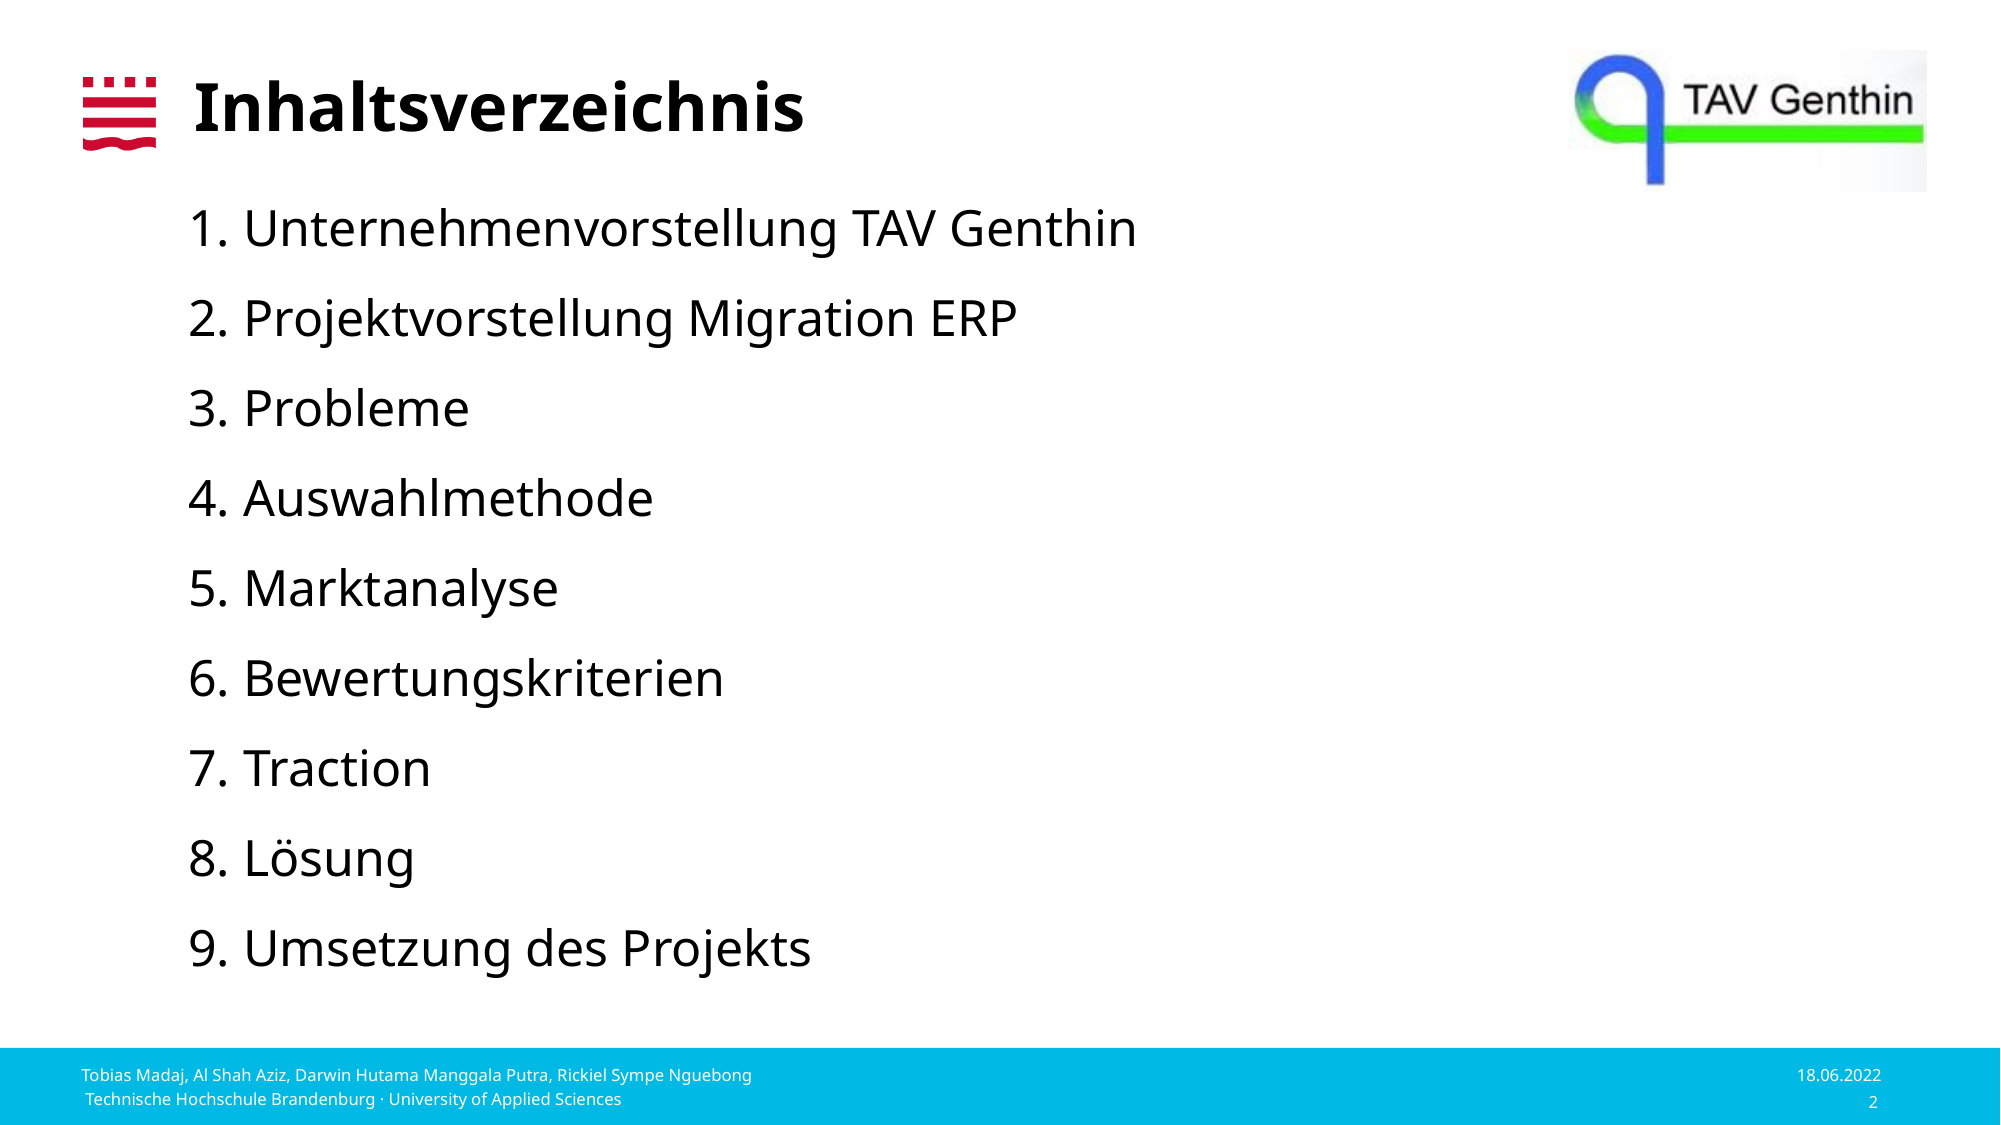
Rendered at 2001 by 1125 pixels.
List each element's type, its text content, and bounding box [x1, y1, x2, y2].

text_box 1. Unternehmenvorstellung TAV Genthin 2. Projektvorstellung Migration ERP 3. Probleme 4. Auswahlmethode 5. Marktanalyse 6. Bewertungskriterien 7. Traction 8. Lösung 9. Umsetzung des Projekts [173, 159, 1537, 1035]
picture [34, 28, 380, 199]
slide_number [1652, 1057, 1897, 1118]
footer Tobias Madaj, Al Shah Aziz, Darwin Hutama Manggala Putra, Rickiel Sympe Nguebong [66, 1057, 1315, 1118]
title Inhaltsverzeichnis [179, 84, 1565, 198]
picture [1568, 50, 1927, 192]
